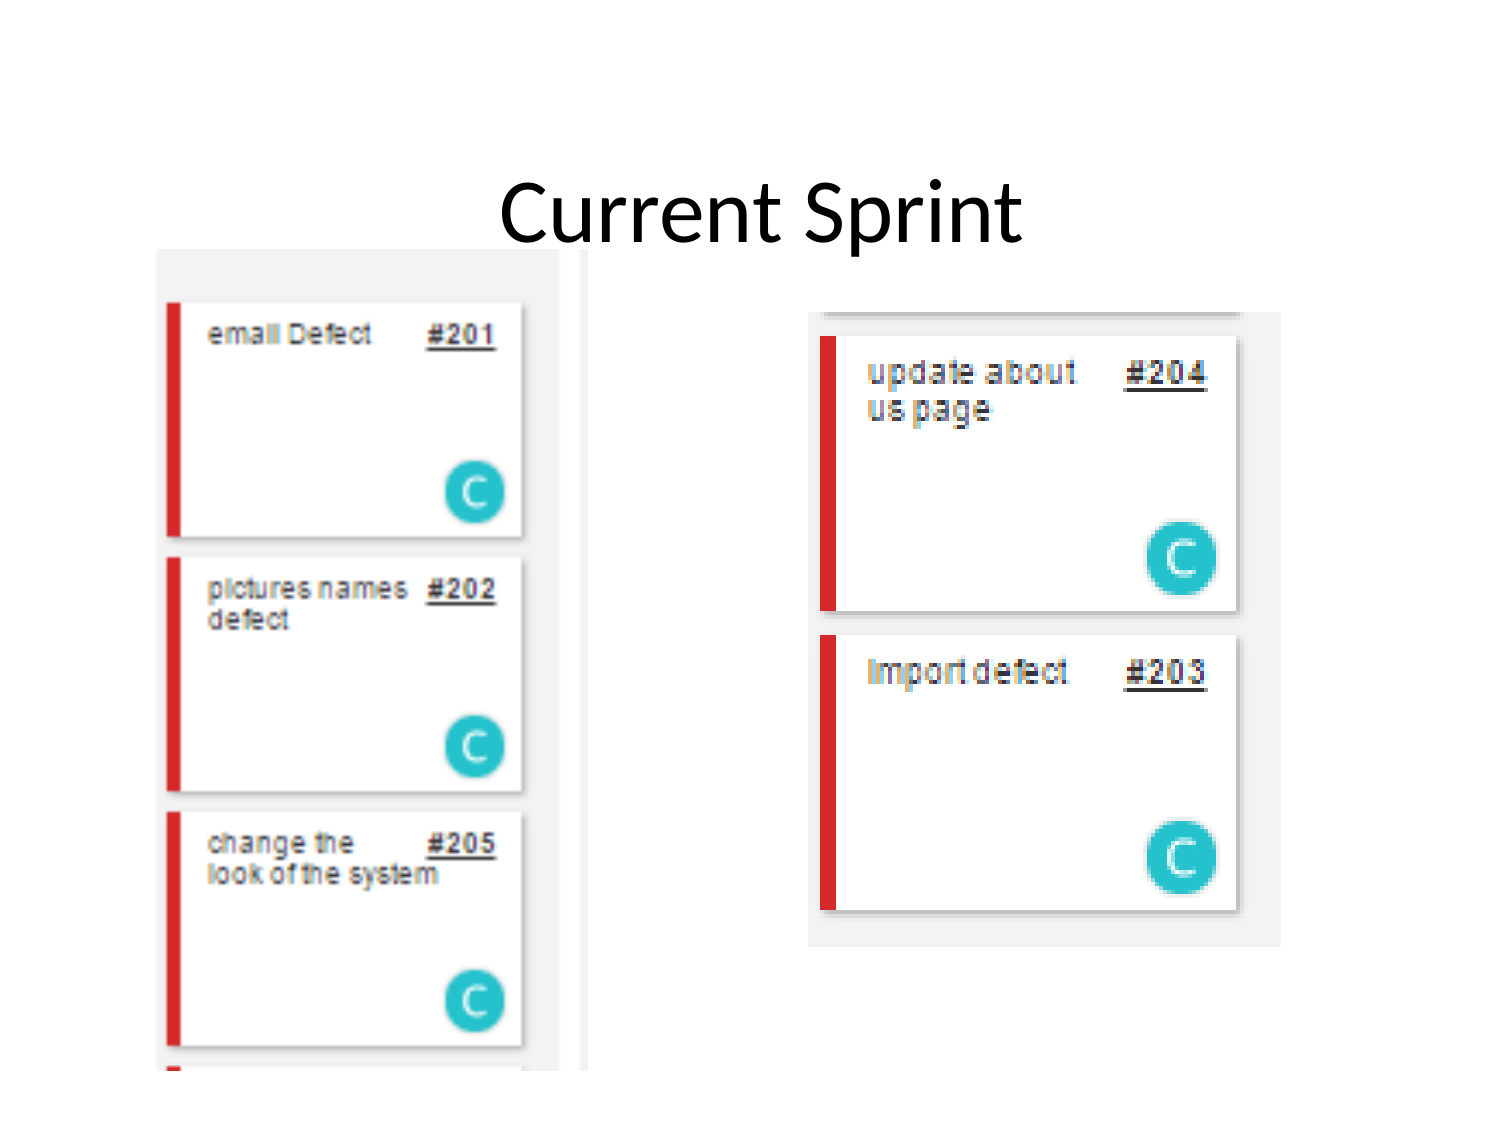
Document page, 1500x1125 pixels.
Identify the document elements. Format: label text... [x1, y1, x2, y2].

picture [137, 249, 588, 1072]
picture [799, 312, 1281, 947]
title Current Sprint [87, 112, 1438, 300]
